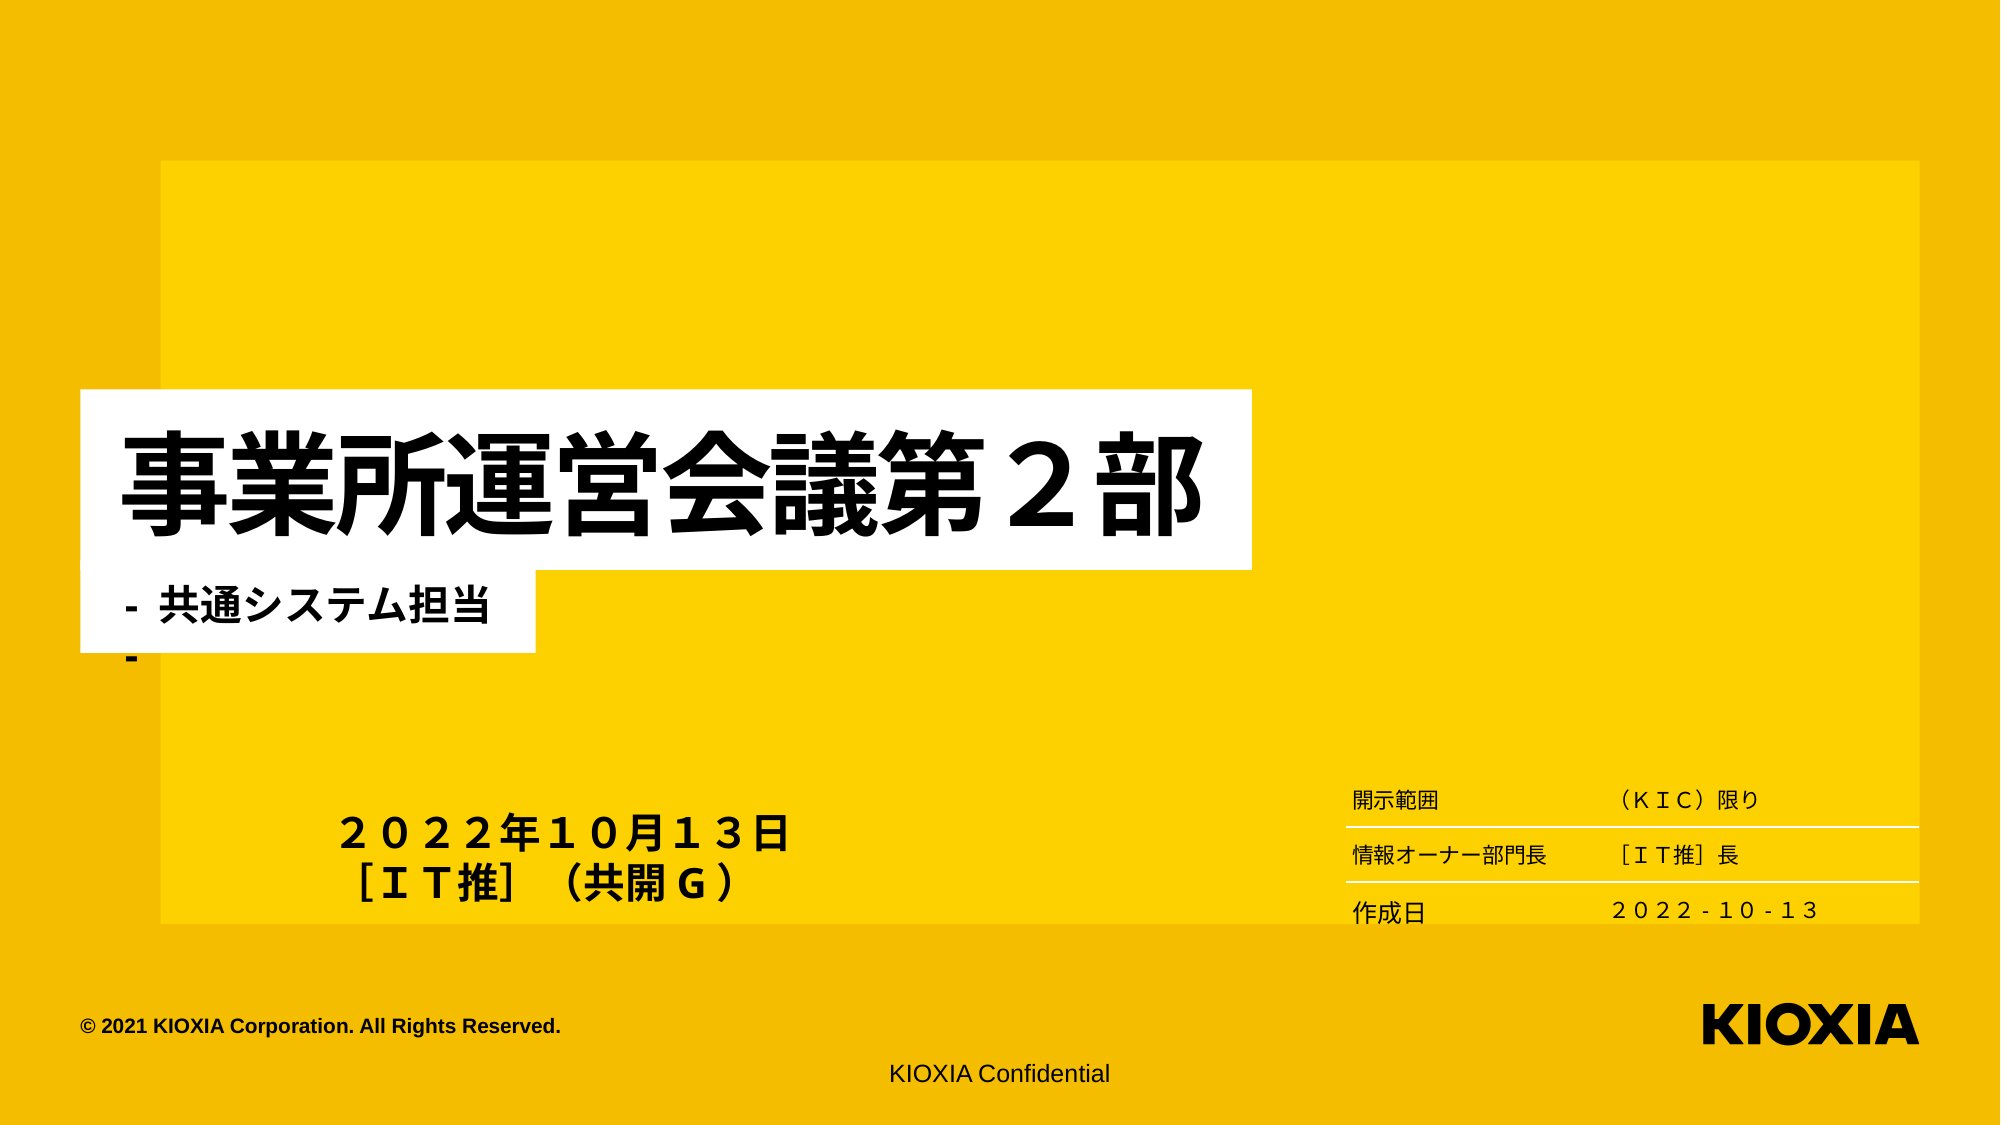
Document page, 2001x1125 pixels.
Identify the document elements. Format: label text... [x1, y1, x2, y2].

picture [1683, 923, 2000, 1125]
table_cell ２０２２-１０-１３ [1603, 883, 1919, 942]
footer KIOXIA Confidential [662, 1042, 1338, 1103]
table_cell ［ＩＴ推］長 [1603, 828, 1919, 881]
table_header 開示範囲 [1346, 771, 1603, 826]
title 事業所運営会議第２部 [80, 389, 1252, 570]
text_box ２０２２年１０月１３日 ［ＩＴ推］（共開G） [332, 806, 1095, 920]
table_cell 作成日 [1346, 883, 1603, 942]
table_header （ＫＩＣ）限り [1603, 771, 1919, 826]
table_cell 情報オーナー部門長 [1346, 828, 1603, 881]
list - 共通システム担当 - [80, 560, 536, 653]
